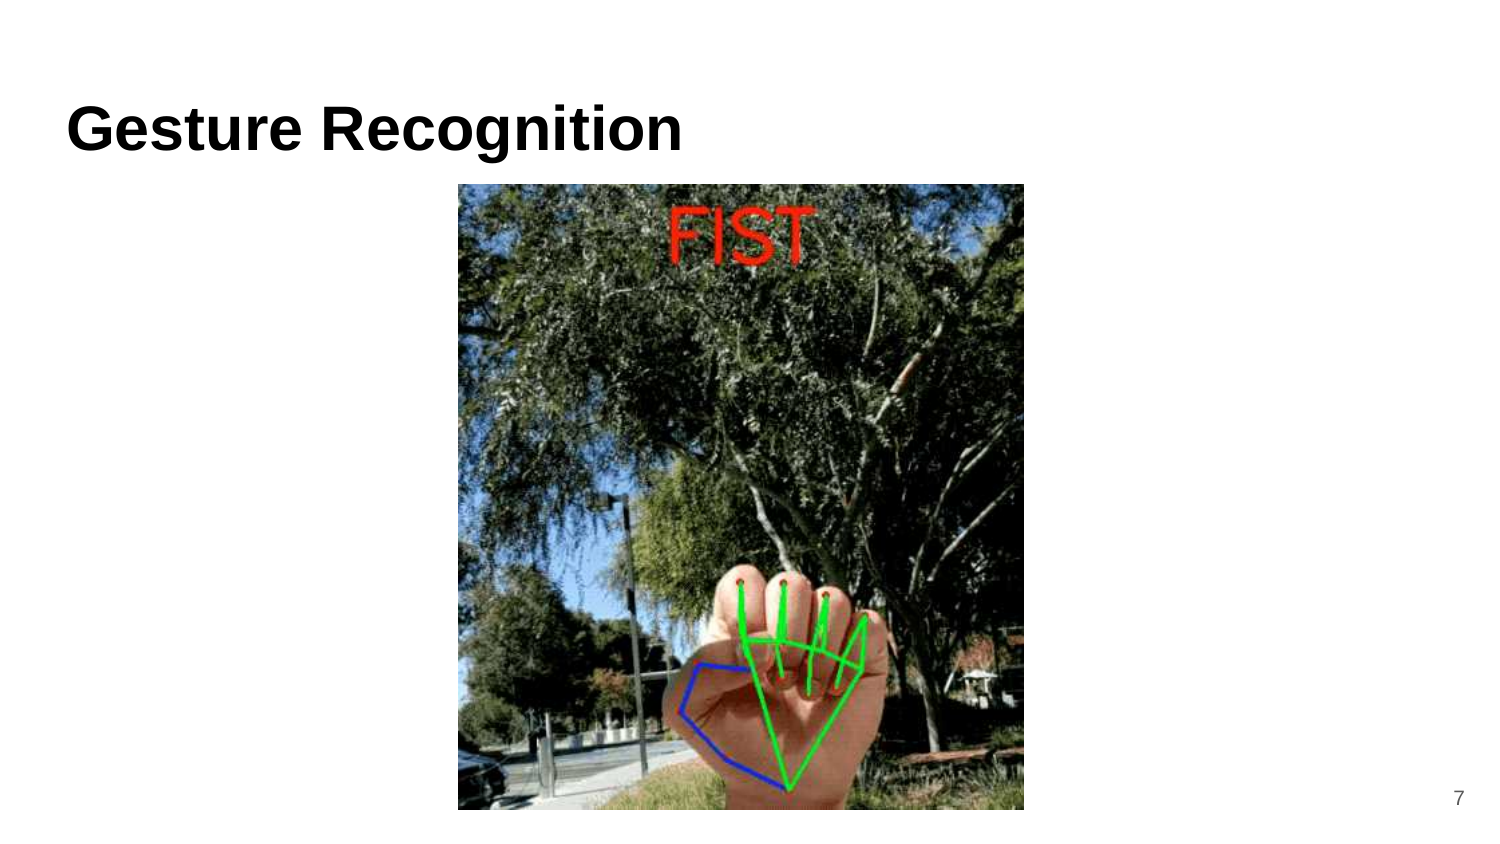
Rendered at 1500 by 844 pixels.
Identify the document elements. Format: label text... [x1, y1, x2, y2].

slide_number 7 [1389, 764, 1480, 830]
picture [457, 184, 1025, 810]
title Gesture Recognition [51, 72, 1449, 167]
